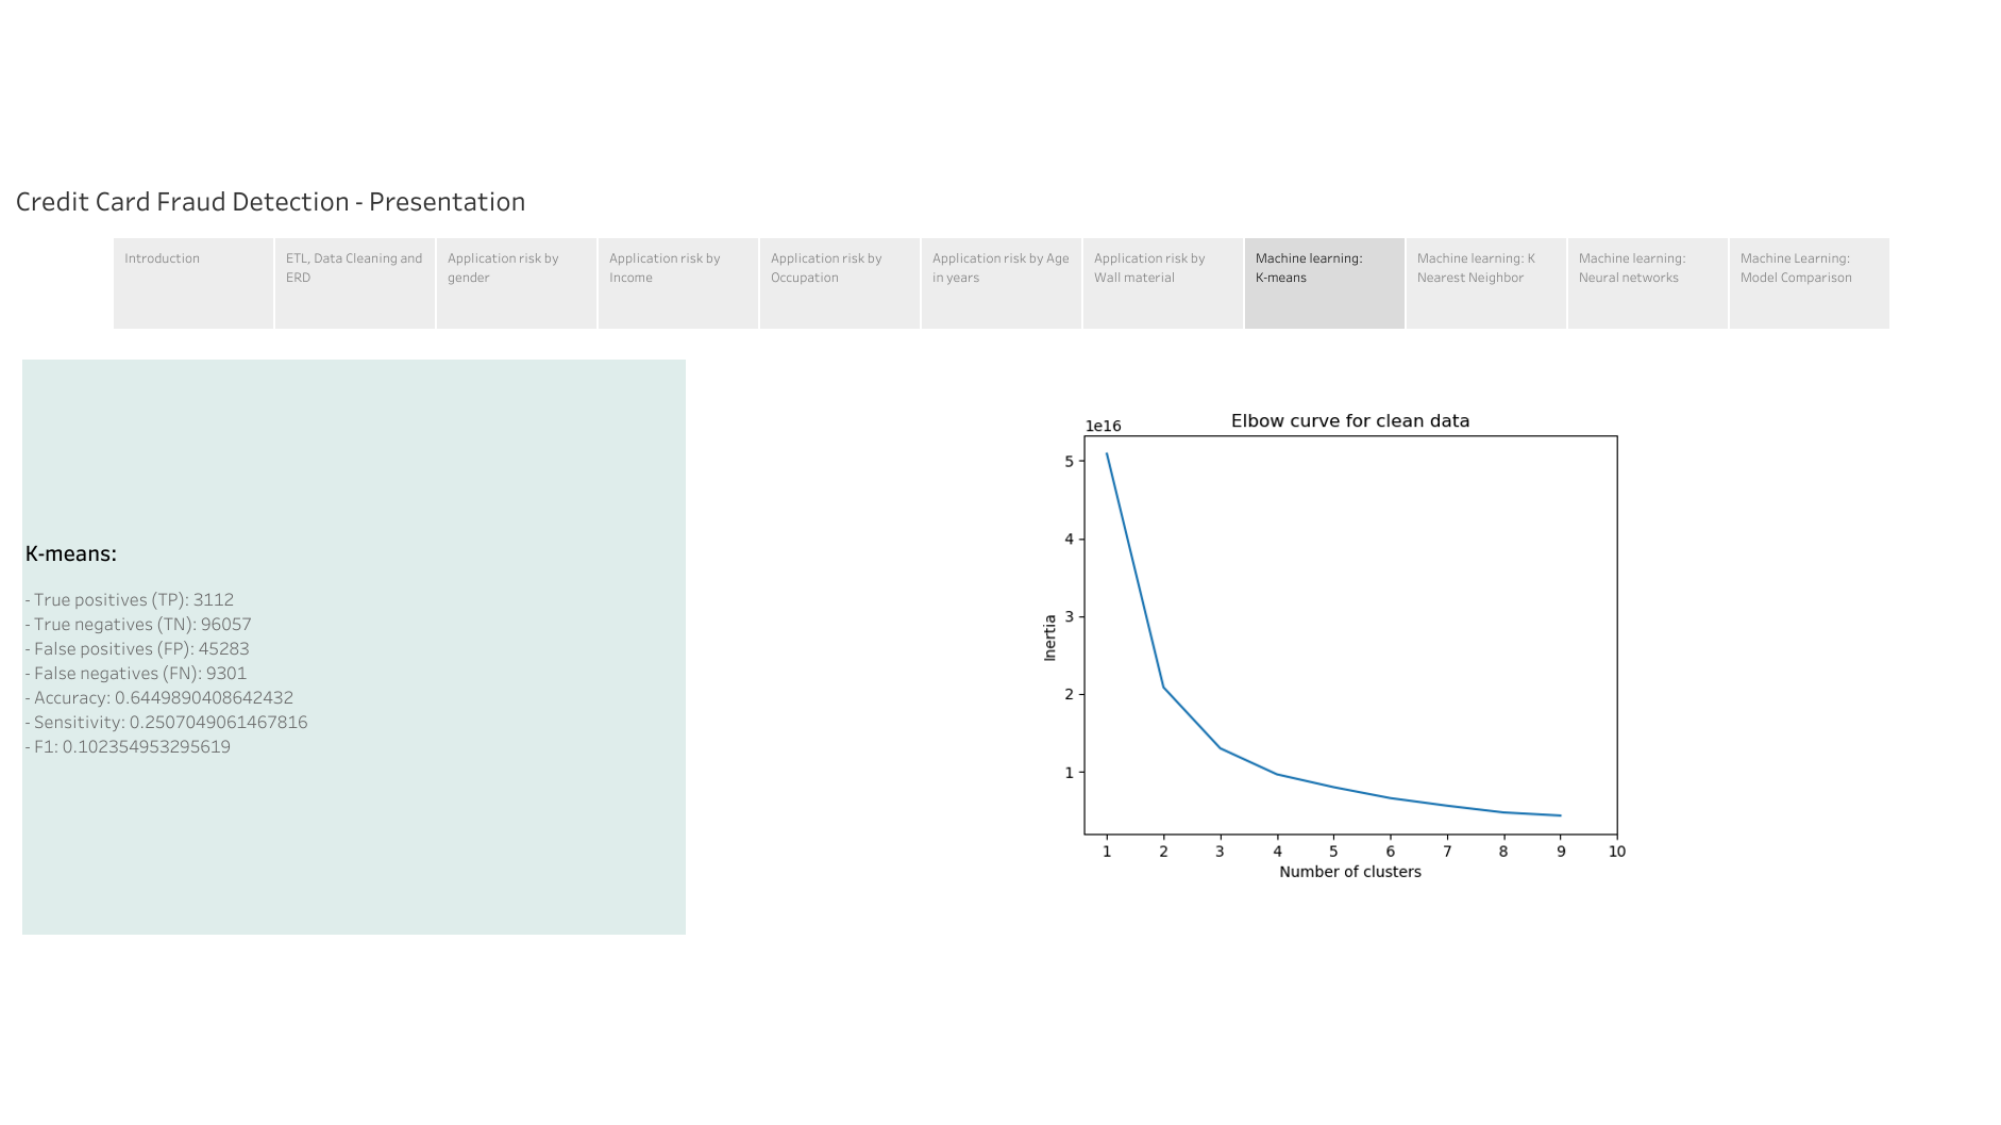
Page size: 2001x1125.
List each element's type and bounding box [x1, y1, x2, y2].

picture [0, 169, 2000, 956]
